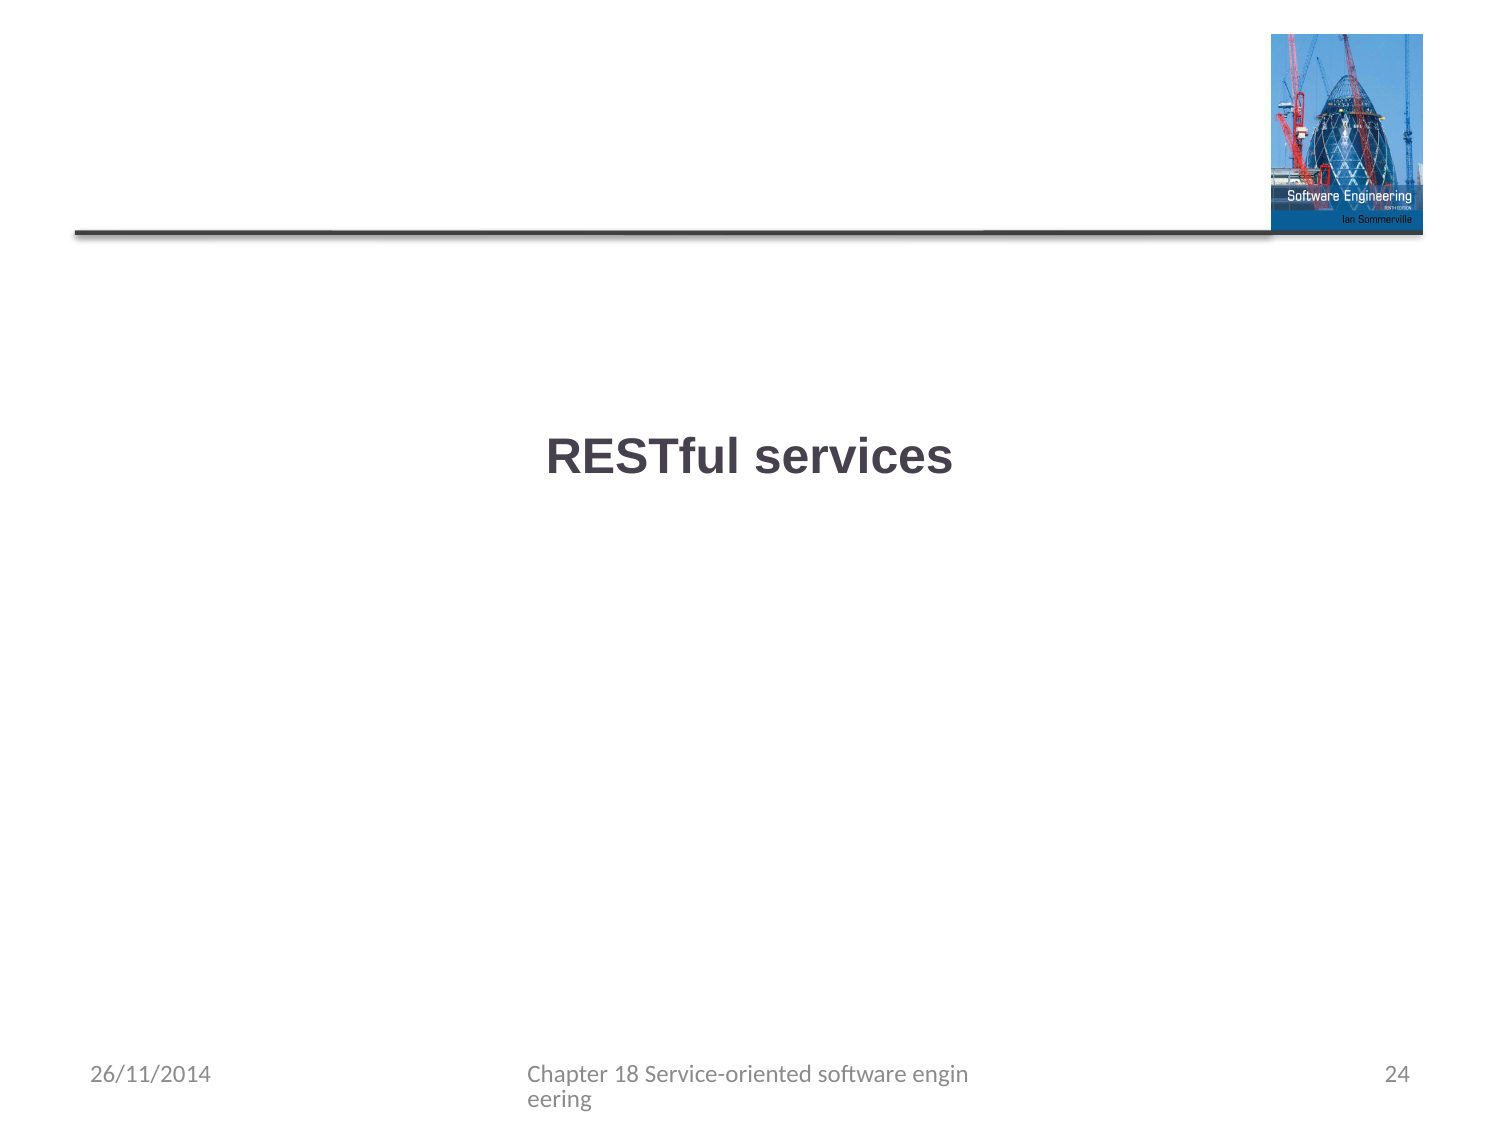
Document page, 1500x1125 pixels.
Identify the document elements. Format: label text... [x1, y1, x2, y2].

slide_number 24 [1074, 1042, 1425, 1103]
picture [1271, 34, 1423, 230]
footer Chapter 18 Service-oriented software engineering [512, 1042, 988, 1103]
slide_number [75, 1042, 425, 1103]
title RESTful services [74, 359, 1426, 548]
